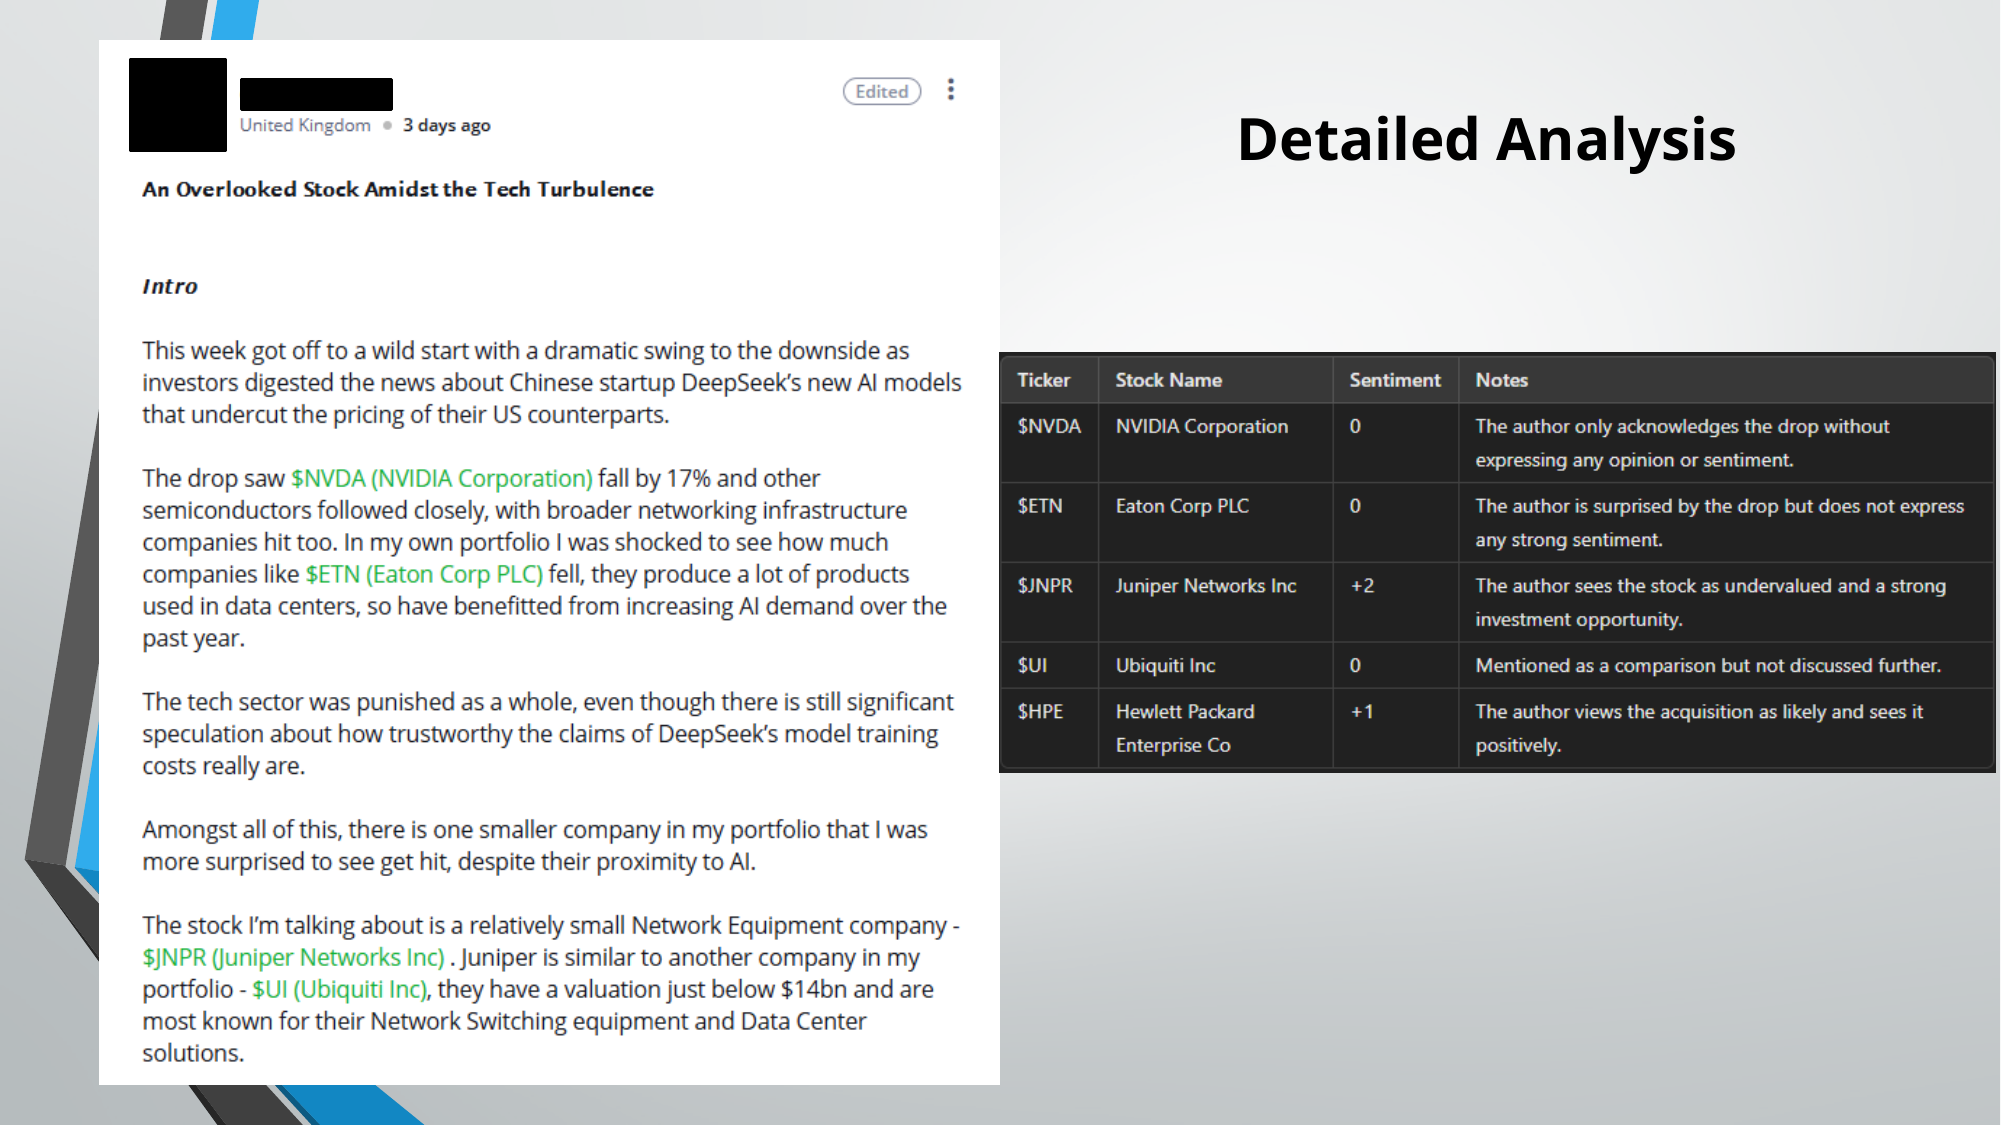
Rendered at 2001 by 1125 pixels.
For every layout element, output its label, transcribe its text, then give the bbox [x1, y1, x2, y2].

text_box Detailed Analysis [1222, 94, 1773, 180]
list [99, 40, 1001, 1085]
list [999, 352, 1996, 773]
